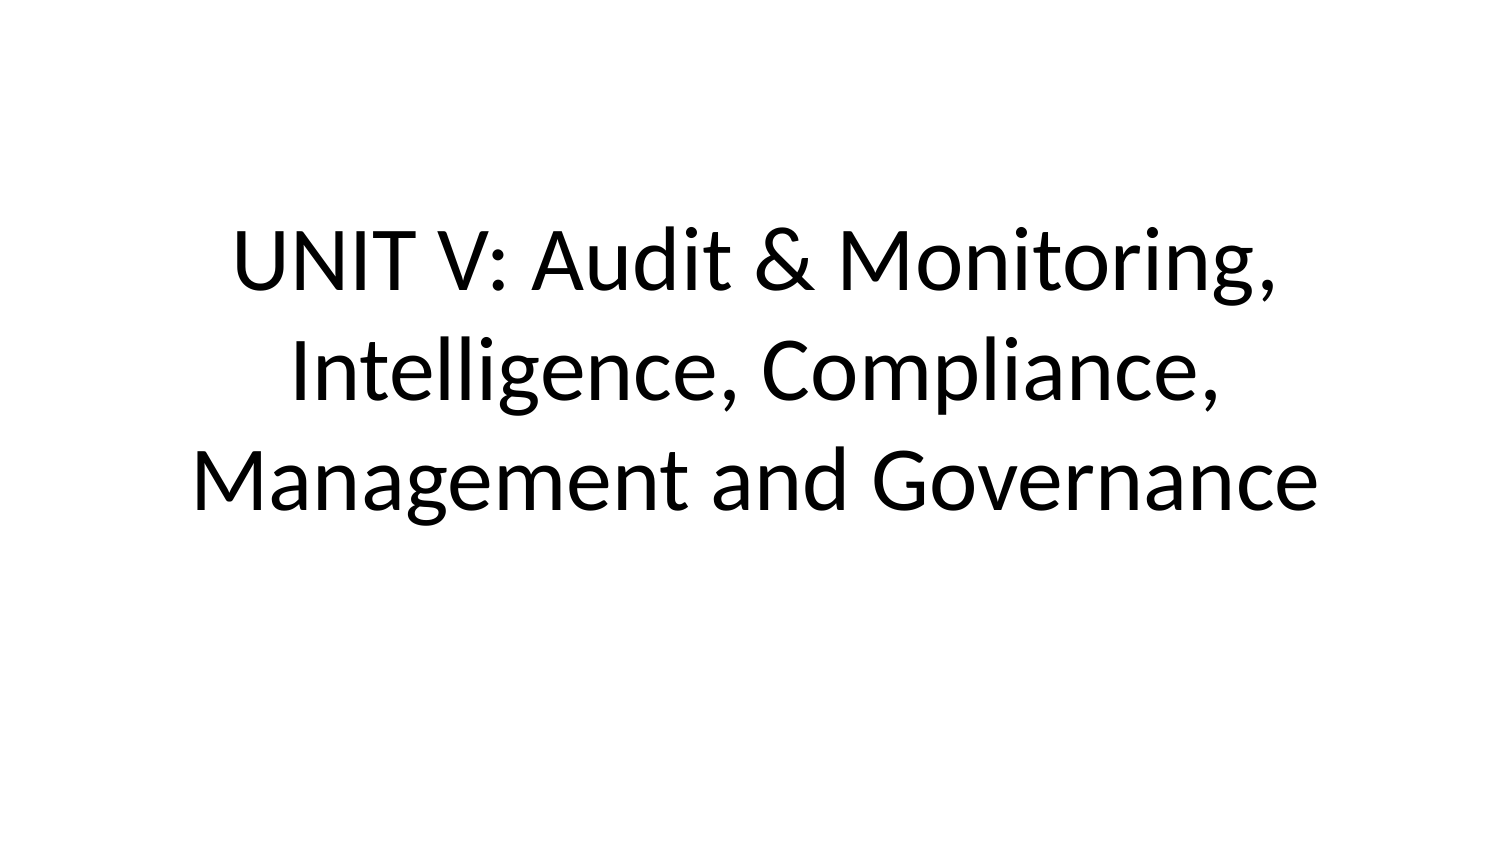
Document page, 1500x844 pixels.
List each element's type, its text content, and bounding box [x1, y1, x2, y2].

title UNIT V: Audit & Monitoring, Intelligence, Compliance, Management and Governance [112, 168, 1400, 560]
